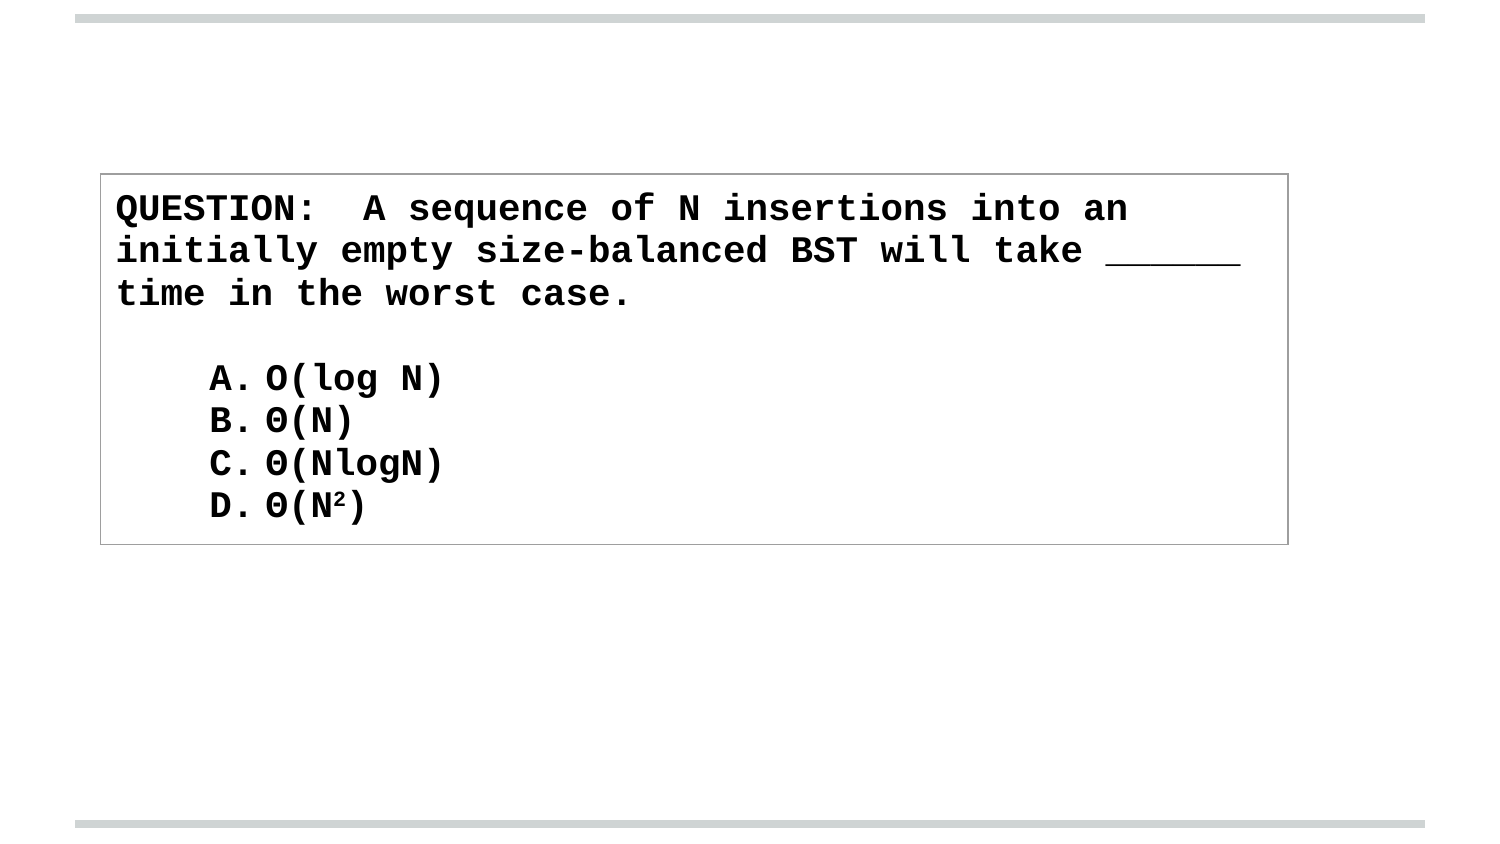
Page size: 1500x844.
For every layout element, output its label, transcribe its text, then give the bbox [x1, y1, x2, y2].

table_header QUESTION: A sequence of N insertions into an initially empty size-balanced BST will take ______ time in the worst case. O(log N) Θ(N) Θ(NlogN) Θ(N2) [101, 175, 1287, 544]
